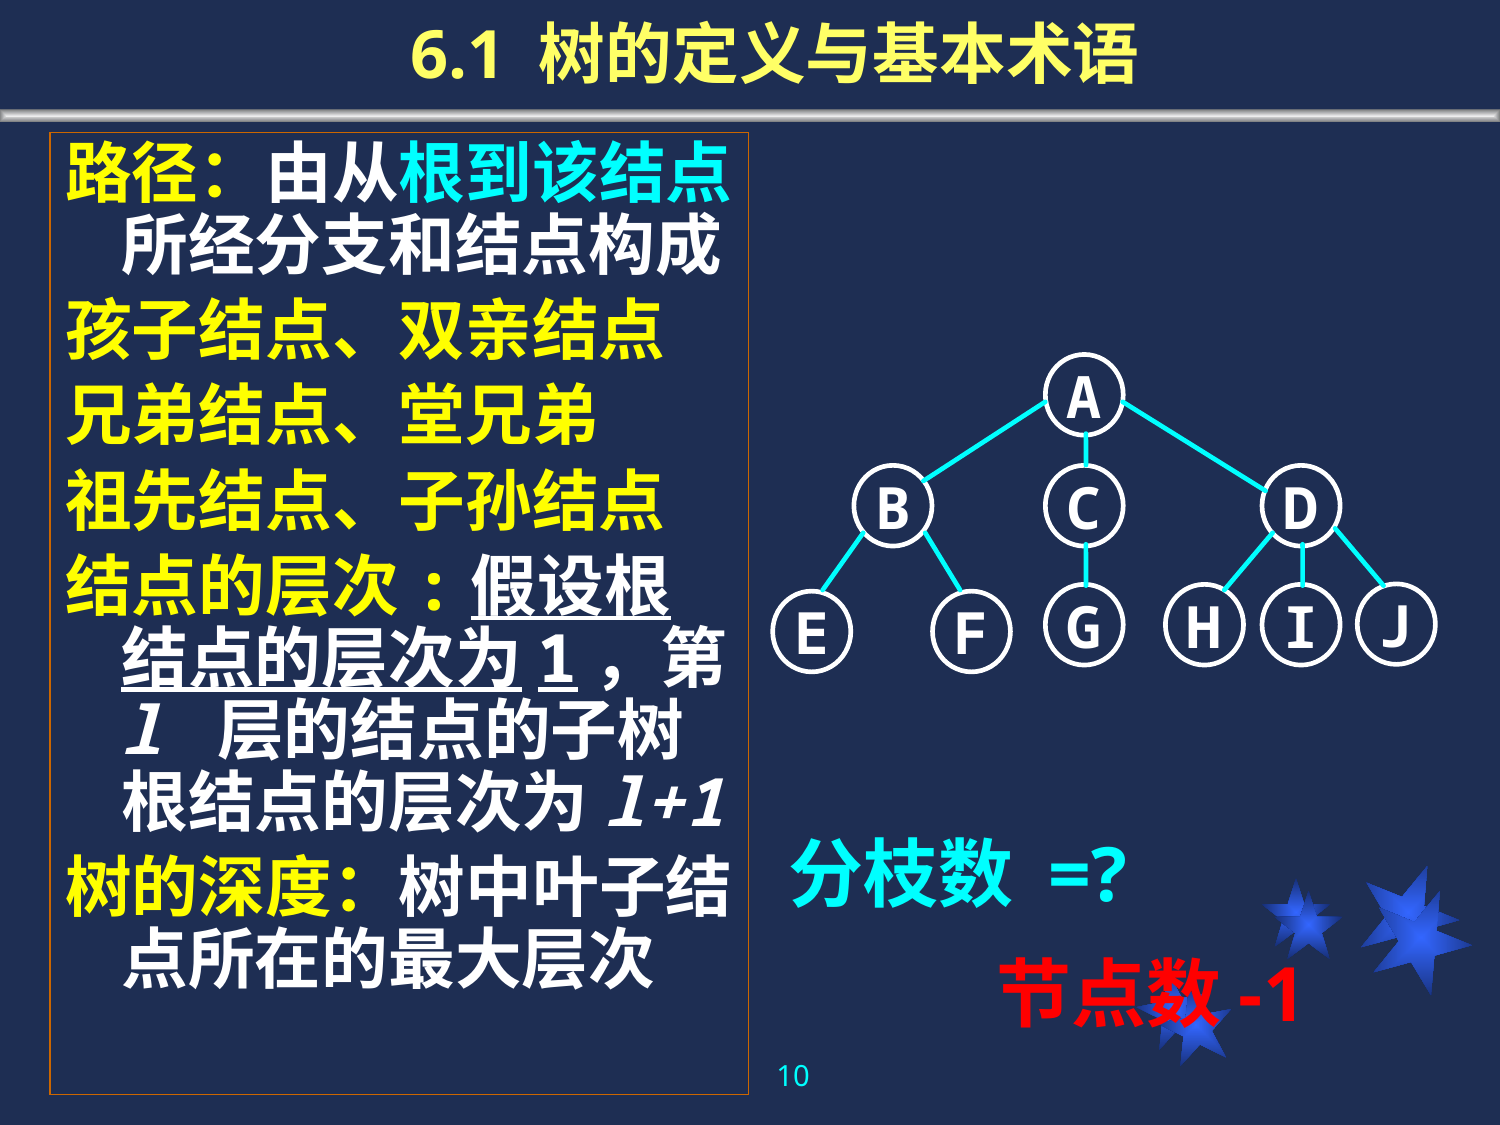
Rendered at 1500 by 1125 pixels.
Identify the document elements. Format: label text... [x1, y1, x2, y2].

list 路径：由从根到该结点所经分支和结点构成 孩子结点、双亲结点 兄弟结点、堂兄弟 祖先结点、子孙结点 结点的层次:假设根结点的层次为1，第l 层的结点的子树根结点的层次为l+1 树的深度：树中叶子结点所在的最大层次 [49, 132, 749, 1095]
text_box 节点数-1 [945, 938, 1358, 1044]
text_box 分枝数 =? [773, 810, 1143, 925]
slide_number 10 [512, 1049, 826, 1125]
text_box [772, 354, 1436, 673]
text_box 6.1 树的定义与基本术语 [24, 0, 1500, 99]
